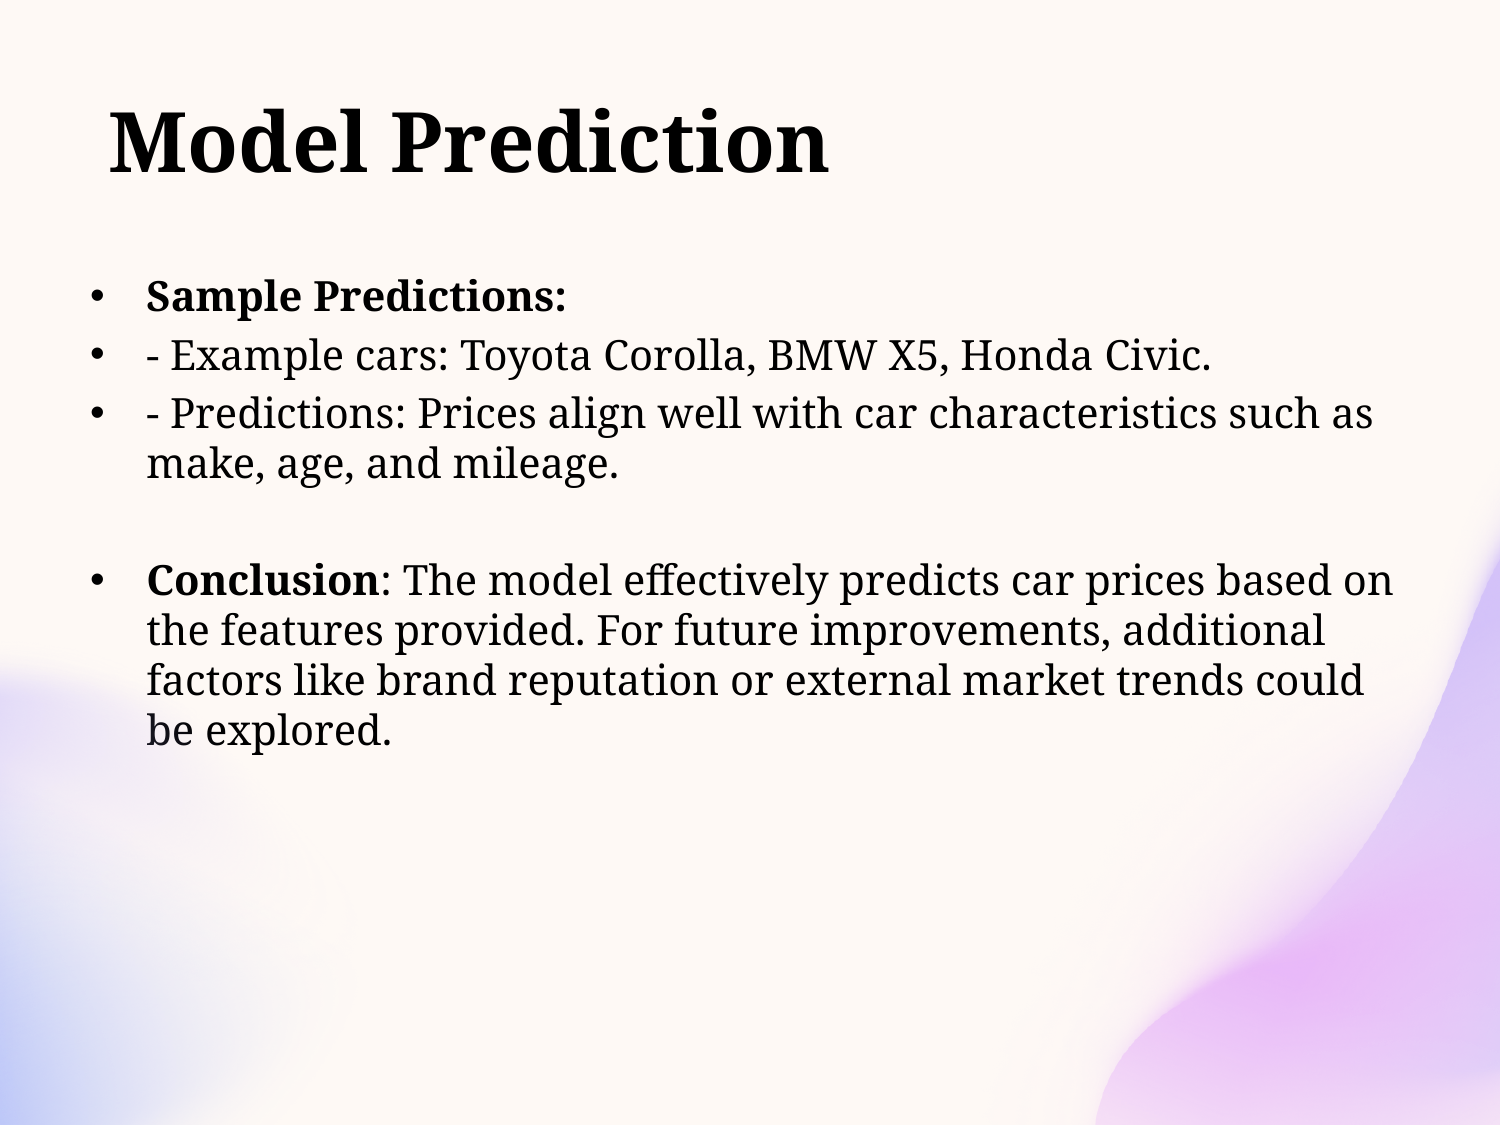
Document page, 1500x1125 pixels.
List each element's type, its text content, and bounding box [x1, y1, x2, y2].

picture [0, 183, 1500, 1125]
title Model Prediction [75, 45, 865, 181]
